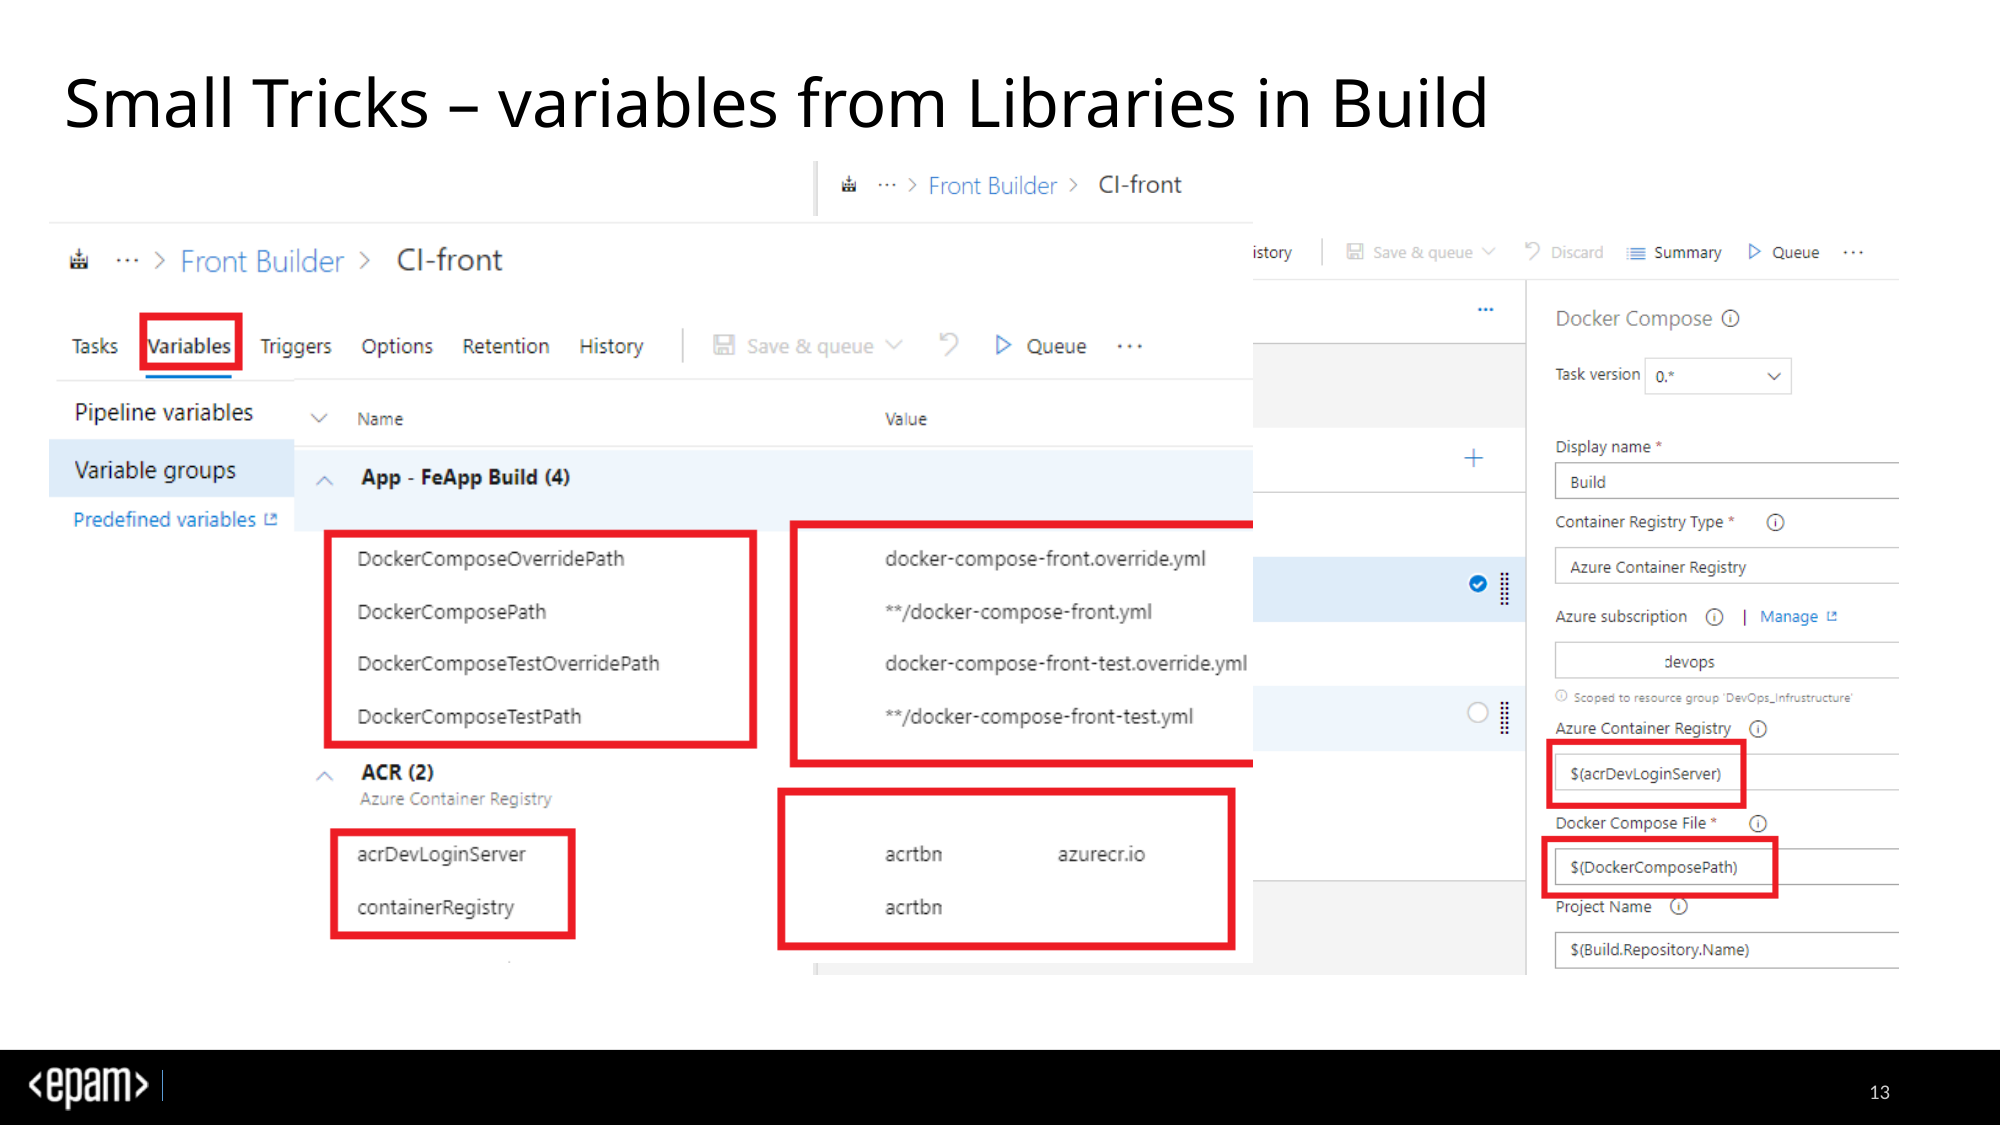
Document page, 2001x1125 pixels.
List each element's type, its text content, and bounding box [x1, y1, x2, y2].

picture [49, 161, 1899, 975]
title Small Tricks – variables from Libraries in Build [49, 49, 1899, 162]
picture [28, 1067, 149, 1111]
